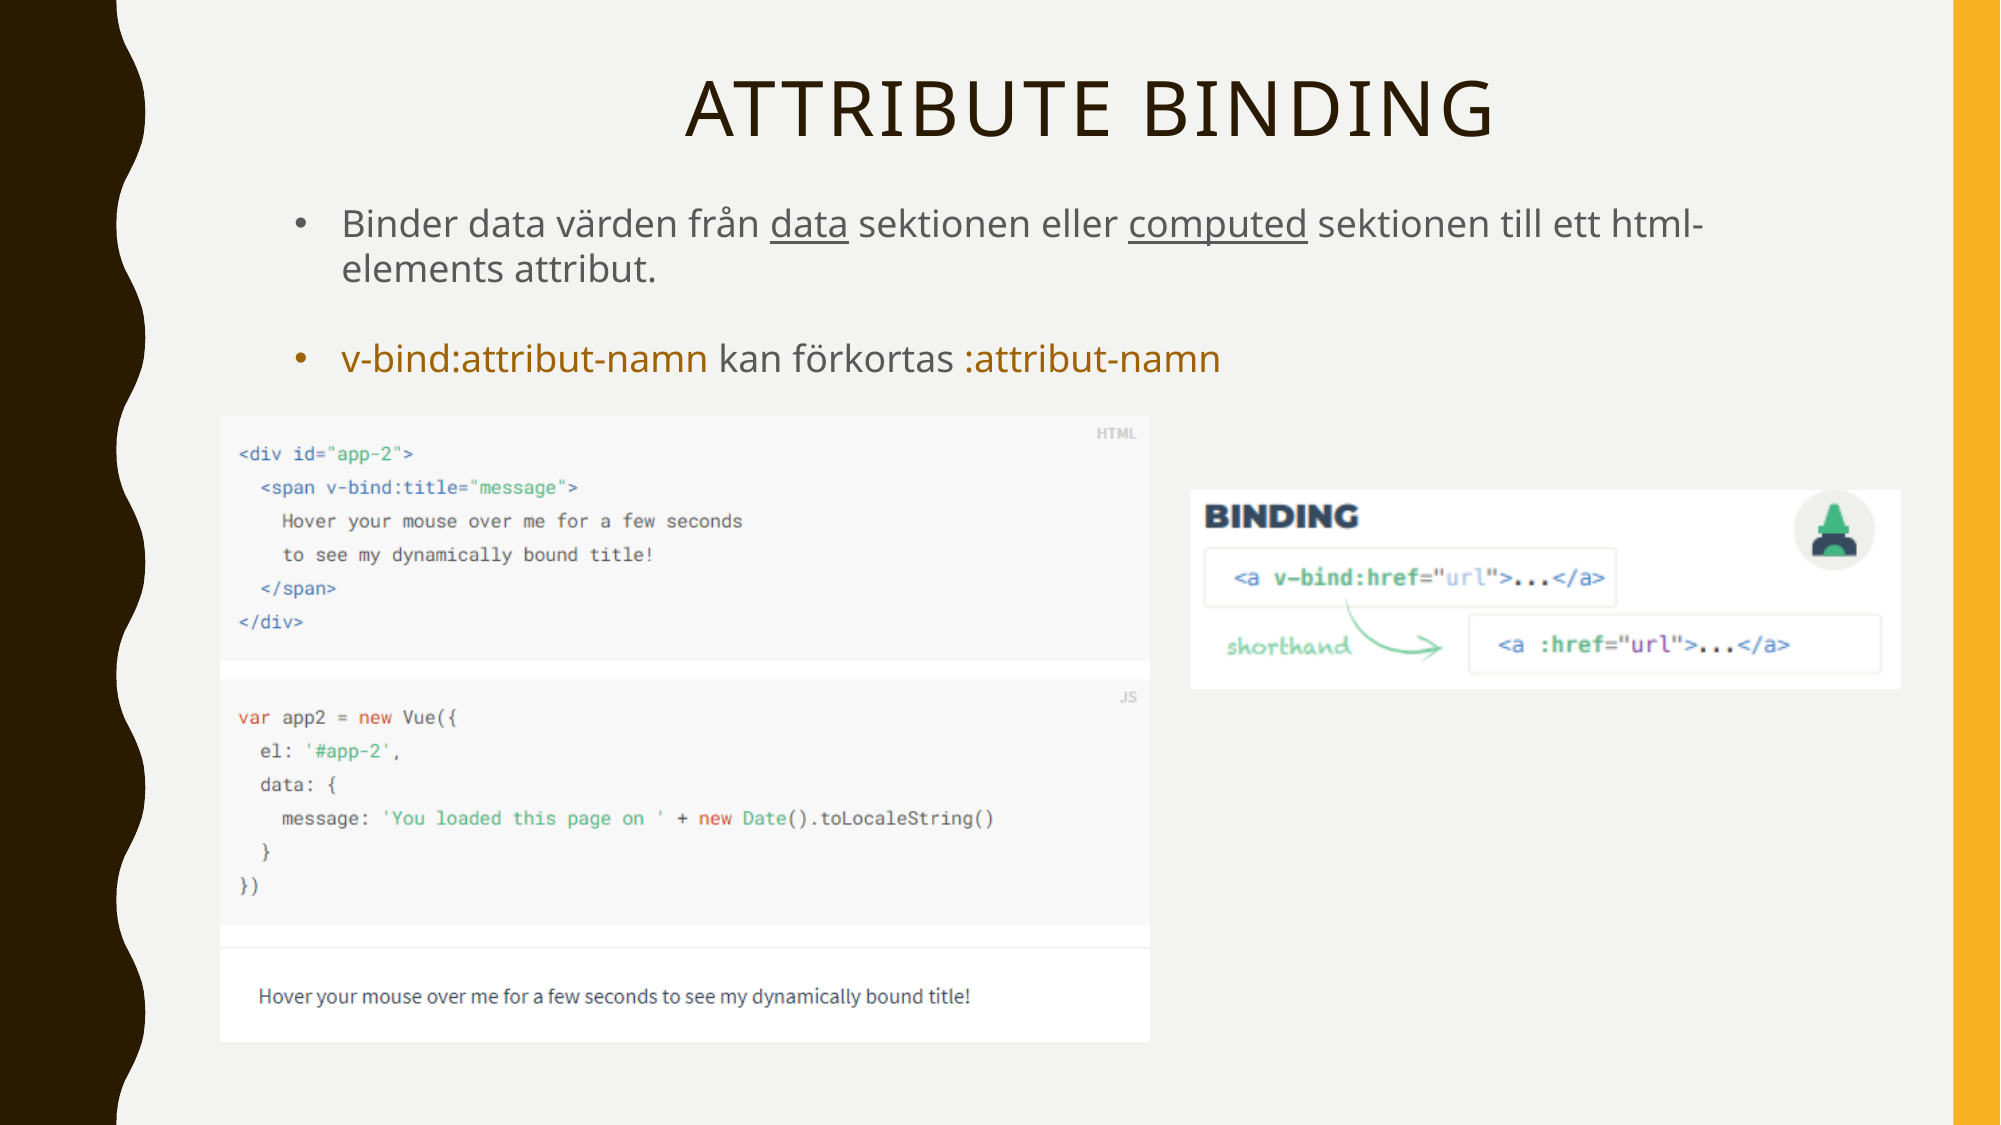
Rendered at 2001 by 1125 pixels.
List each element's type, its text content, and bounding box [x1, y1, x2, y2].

text_box Binder data värden från data sektionen eller computed sektionen till ett html-elements attribut. v-bind:attribut-namn kan förkortas :attribut-namn [279, 192, 1837, 388]
title Attribute Binding [197, 62, 1985, 161]
picture [1191, 490, 1901, 689]
picture [220, 416, 1150, 1044]
